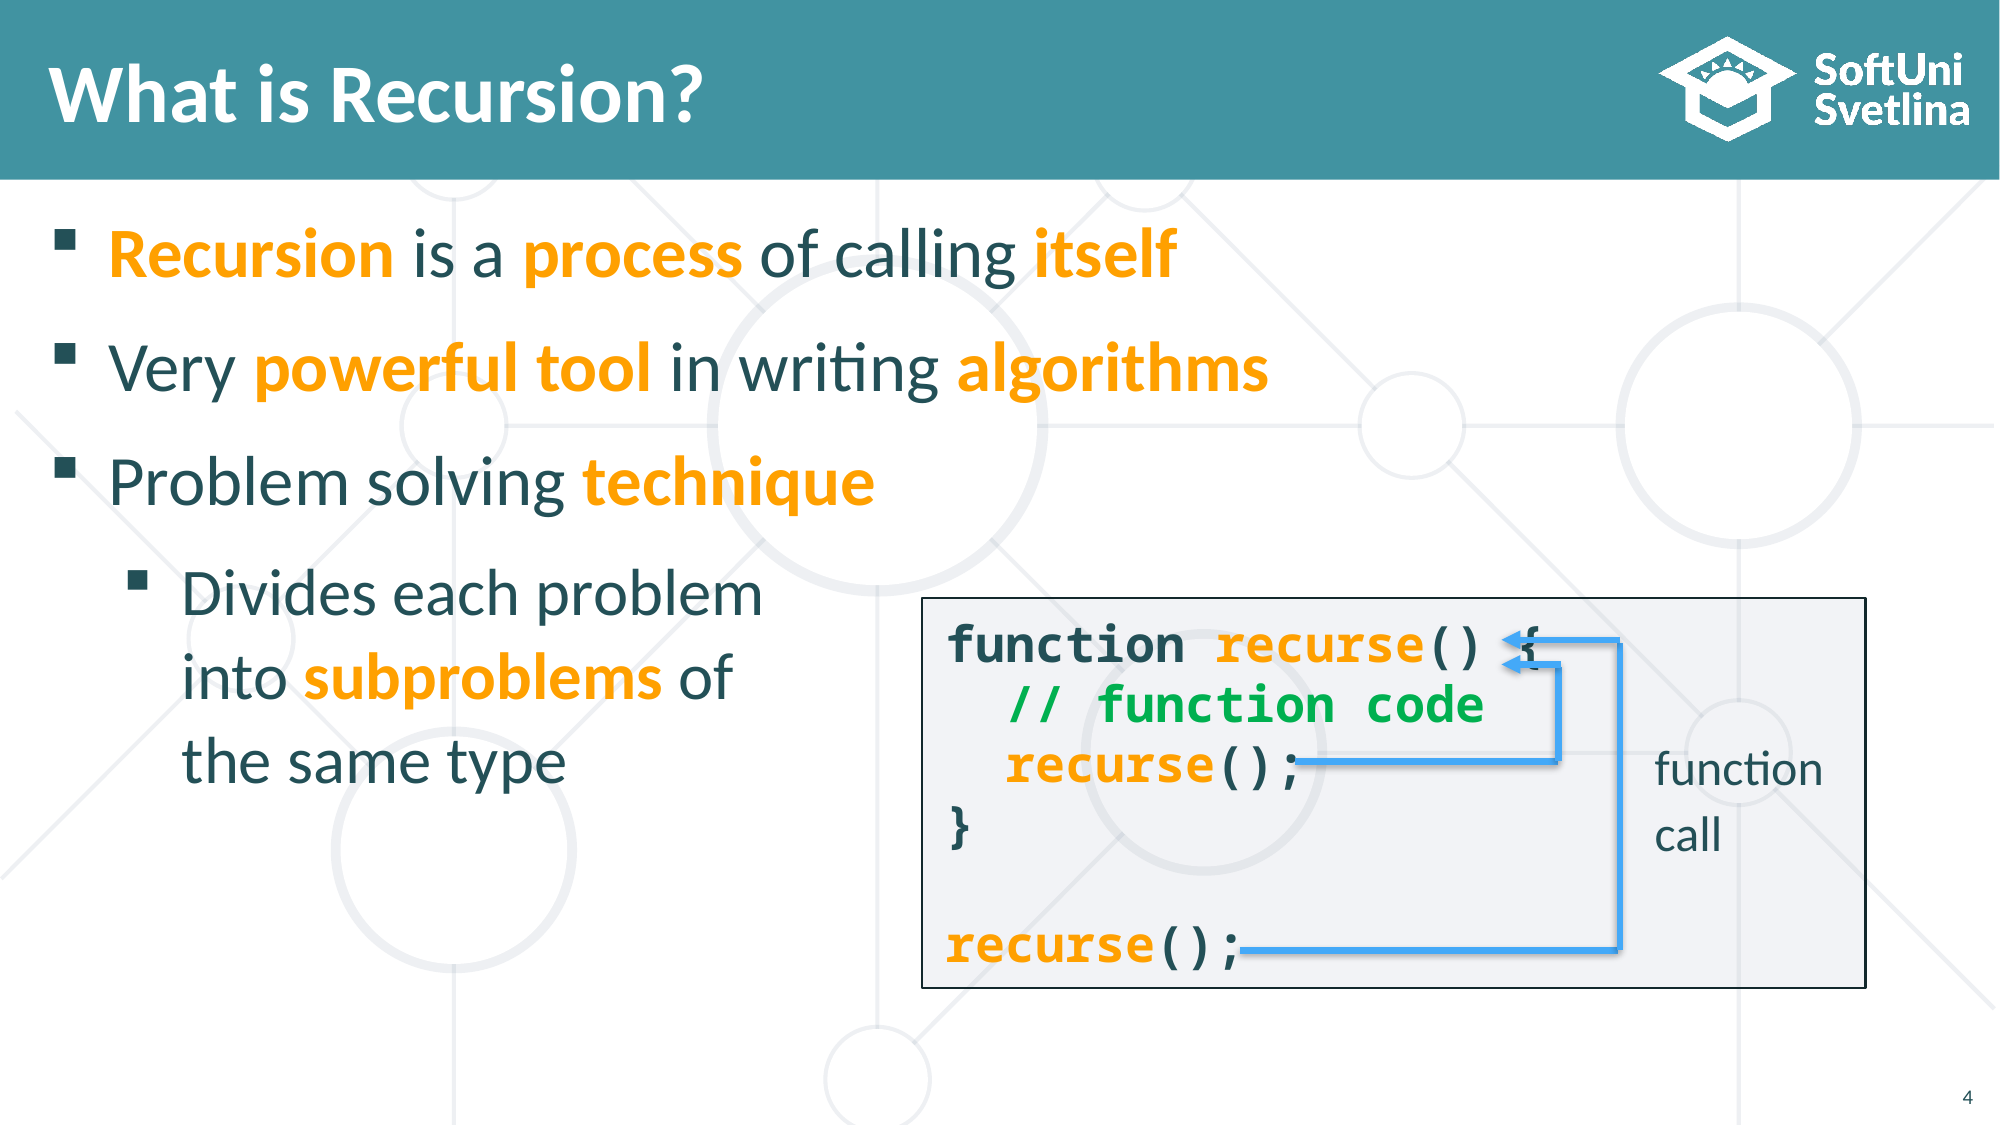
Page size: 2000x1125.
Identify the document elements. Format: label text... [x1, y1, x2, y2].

text_box function call [1630, 711, 1925, 880]
text_box function recurse() { // function code recurse(); } recurse(); [922, 597, 1866, 988]
picture [1653, 32, 1971, 146]
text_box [1239, 639, 1620, 951]
list Recursion is a process of calling itself Very powerful tool in writing algorithms Problem solving technique Divides each problem into subproblems of the same type [31, 196, 1970, 1109]
slide_number 4 [1927, 1067, 1989, 1117]
title What is Recursion? [31, 16, 1638, 162]
